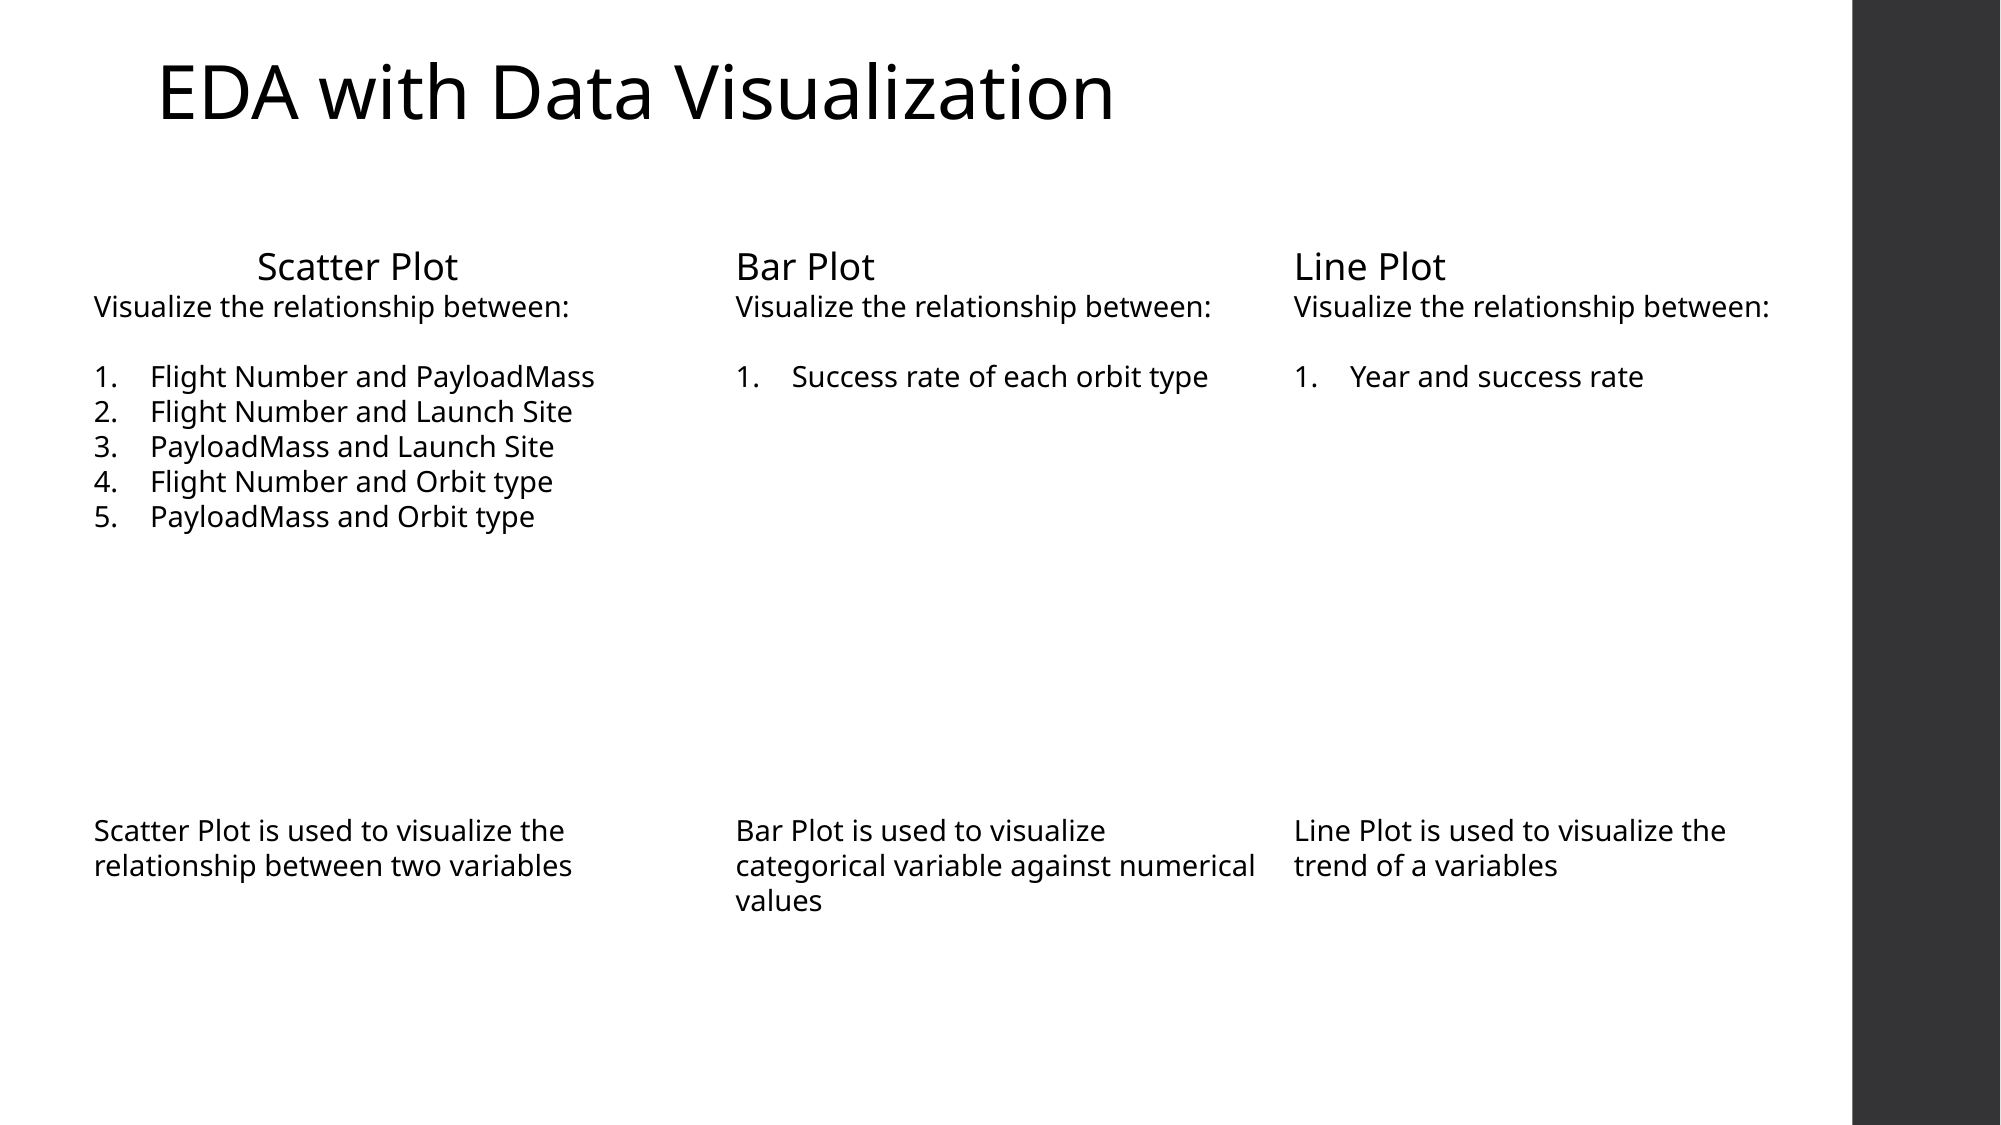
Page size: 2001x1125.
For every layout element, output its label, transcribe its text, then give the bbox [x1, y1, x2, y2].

text_box EDA with Data Visualization [141, 36, 1133, 142]
text_box Line Plot Visualize the relationship between: Year and success rate Line Plot is used to visualize the trend of a variables [1279, 235, 1787, 890]
text_box Bar Plot Visualize the relationship between: Success rate of each orbit type Bar Plot is used to visualize categorical variable against numerical values [720, 235, 1280, 925]
text_box Scatter Plot Visualize the relationship between: Flight Number and PayloadMass Flight Number and Launch Site PayloadMass and Launch Site Flight Number and Orbit type PayloadMass and Orbit type Scatter Plot is used to visualize the relationship between two variables [78, 235, 638, 890]
